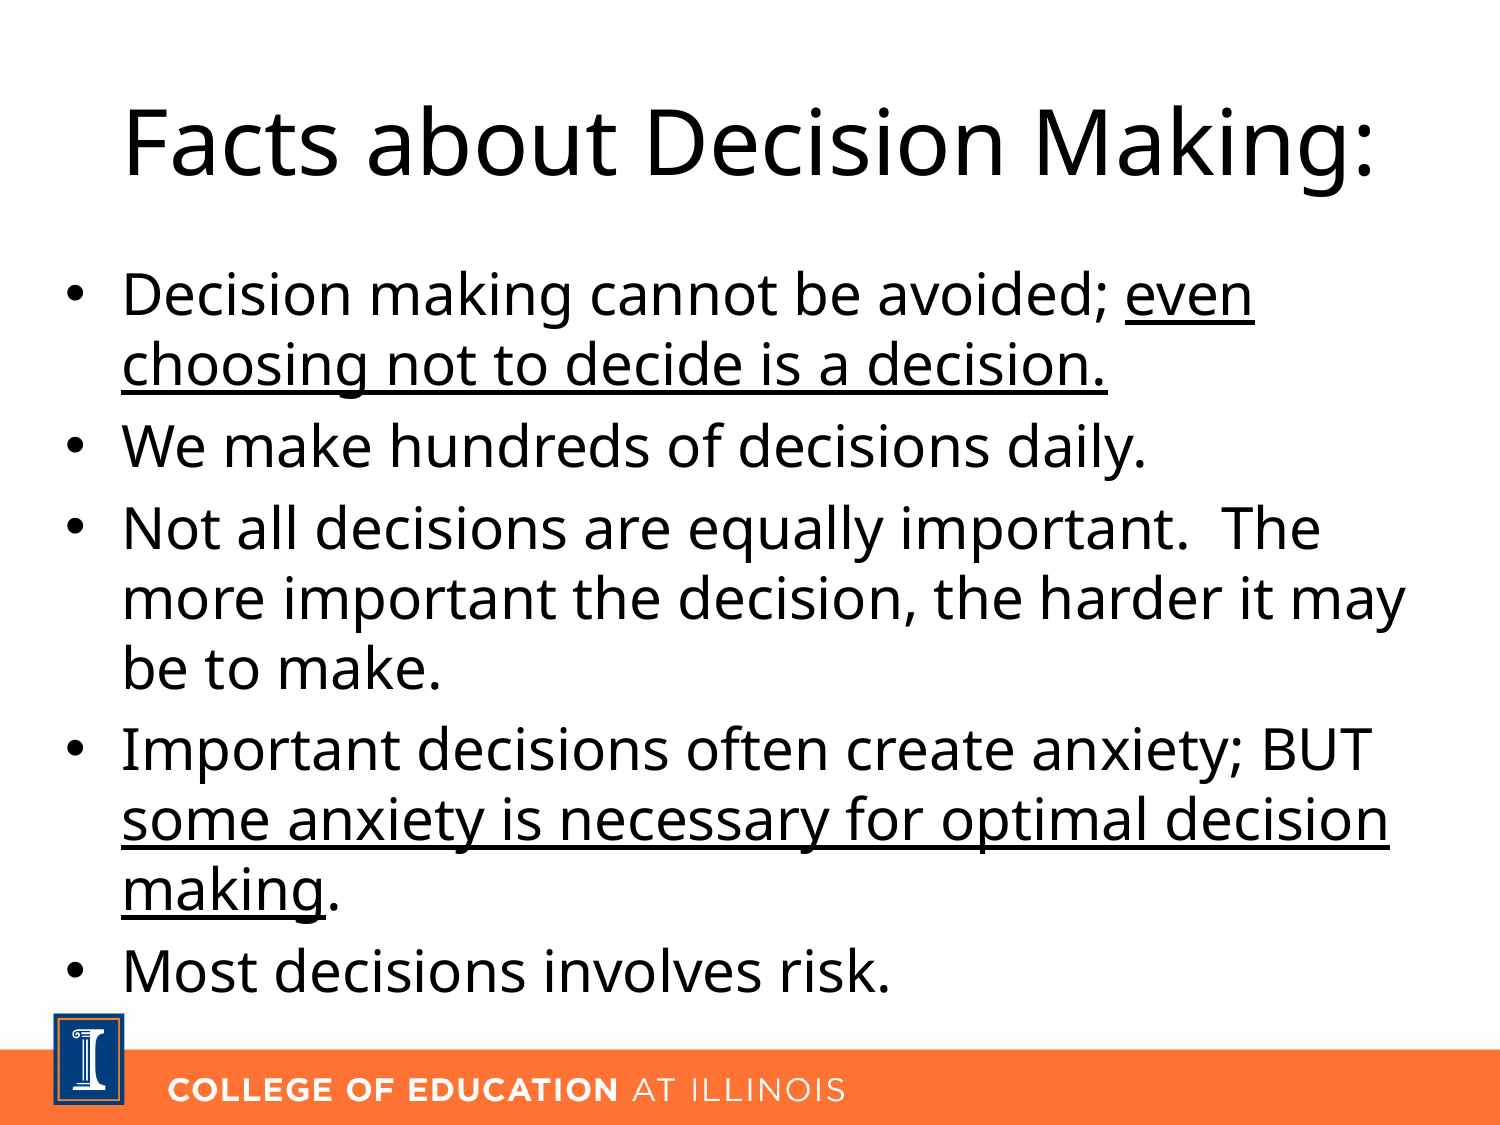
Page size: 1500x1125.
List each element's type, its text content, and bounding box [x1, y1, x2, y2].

title Facts about Decision Making: [75, 45, 1425, 233]
list Decision making cannot be avoided; even choosing not to decide is a decision. We make hundreds of decisions daily. Not all decisions are equally important. The more important the decision, the harder it may be to make. Important decisions often create anxiety; BUT some anxiety is necessary for optimal decision making. Most decisions involves risk. [50, 249, 1438, 1075]
picture [0, 0, 1500, 1125]
